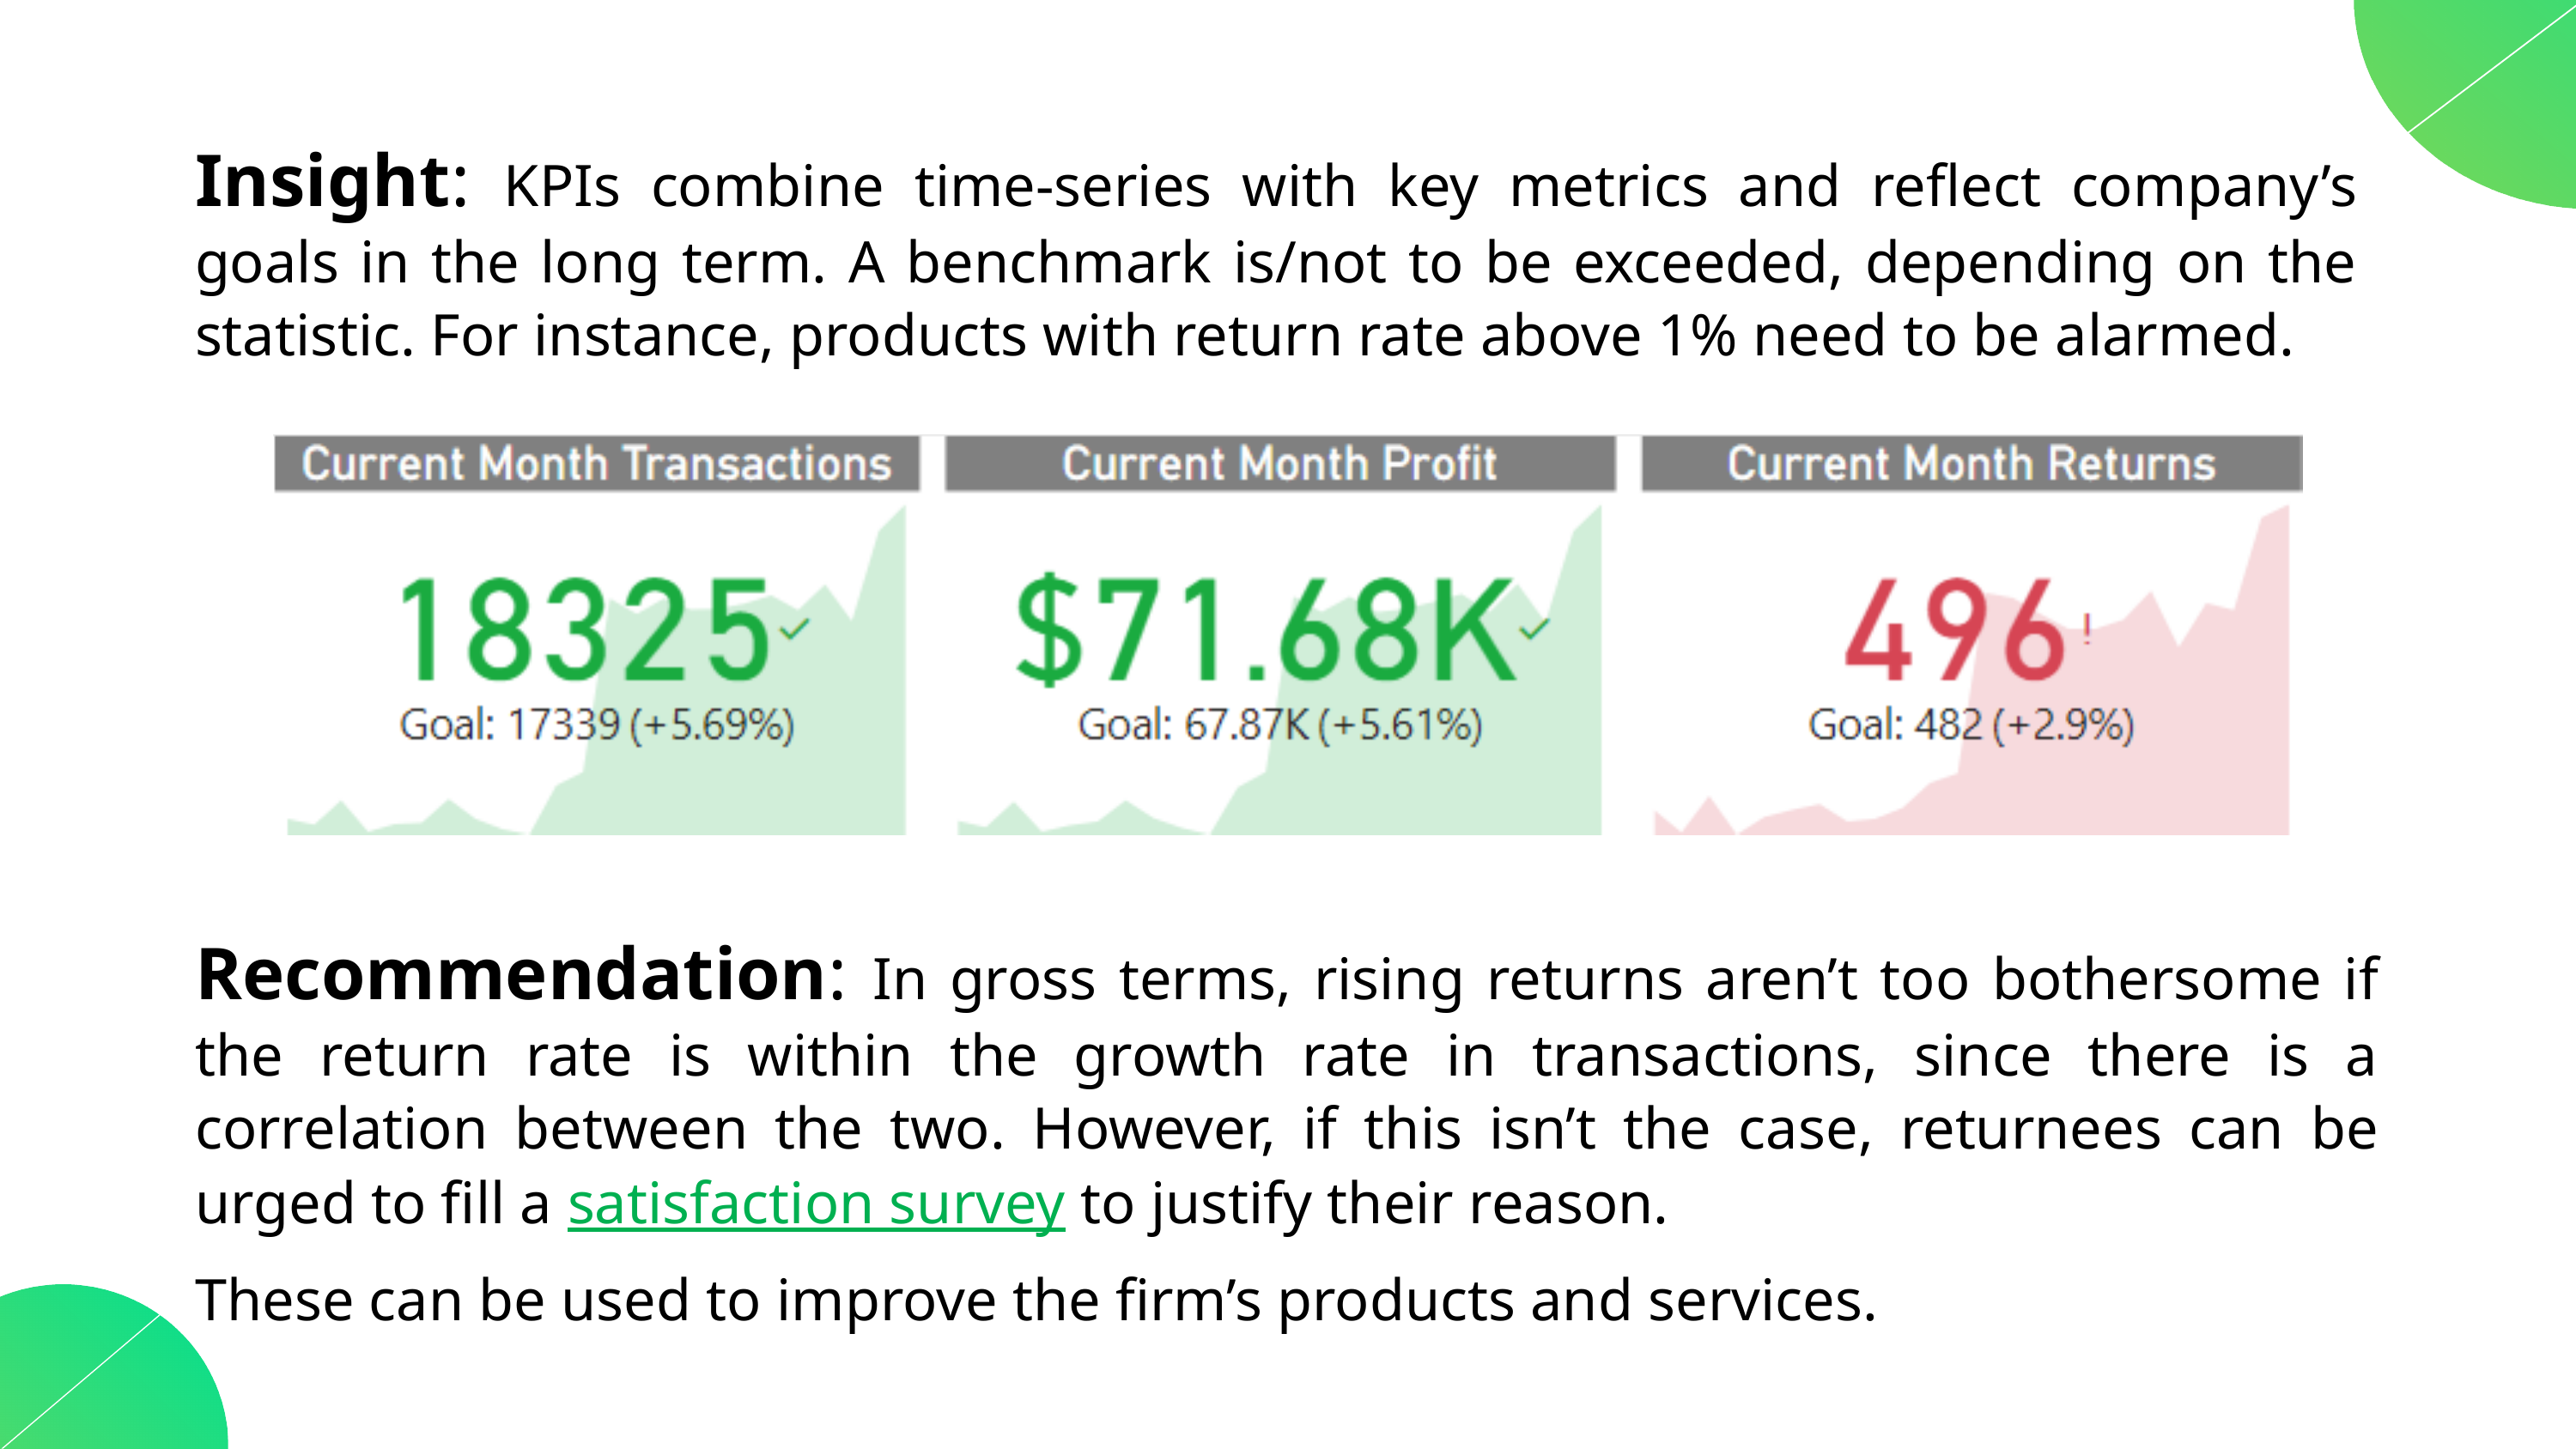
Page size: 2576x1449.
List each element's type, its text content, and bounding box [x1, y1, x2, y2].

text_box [0, 1249, 237, 1449]
text_box Insight: KPIs combine time-series with key metrics and reflect company’s goals in the long term. A benchmark is/not to be exceeded, depending on the statistic. For instance, products with return rate above 1% need to be alarmed. [182, 122, 2372, 374]
picture [273, 433, 2303, 835]
text_box Recommendation: In gross terms, rising returns aren’t too bothersome if the return rate is within the growth rate in transactions, since there is a correlation between the two. However, if this isn’t the case, returnees can be urged to fill a satisfaction survey to justify their reason. These can be used to improve the firm’s products and services. [182, 915, 2394, 1338]
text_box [2264, 0, 2576, 242]
